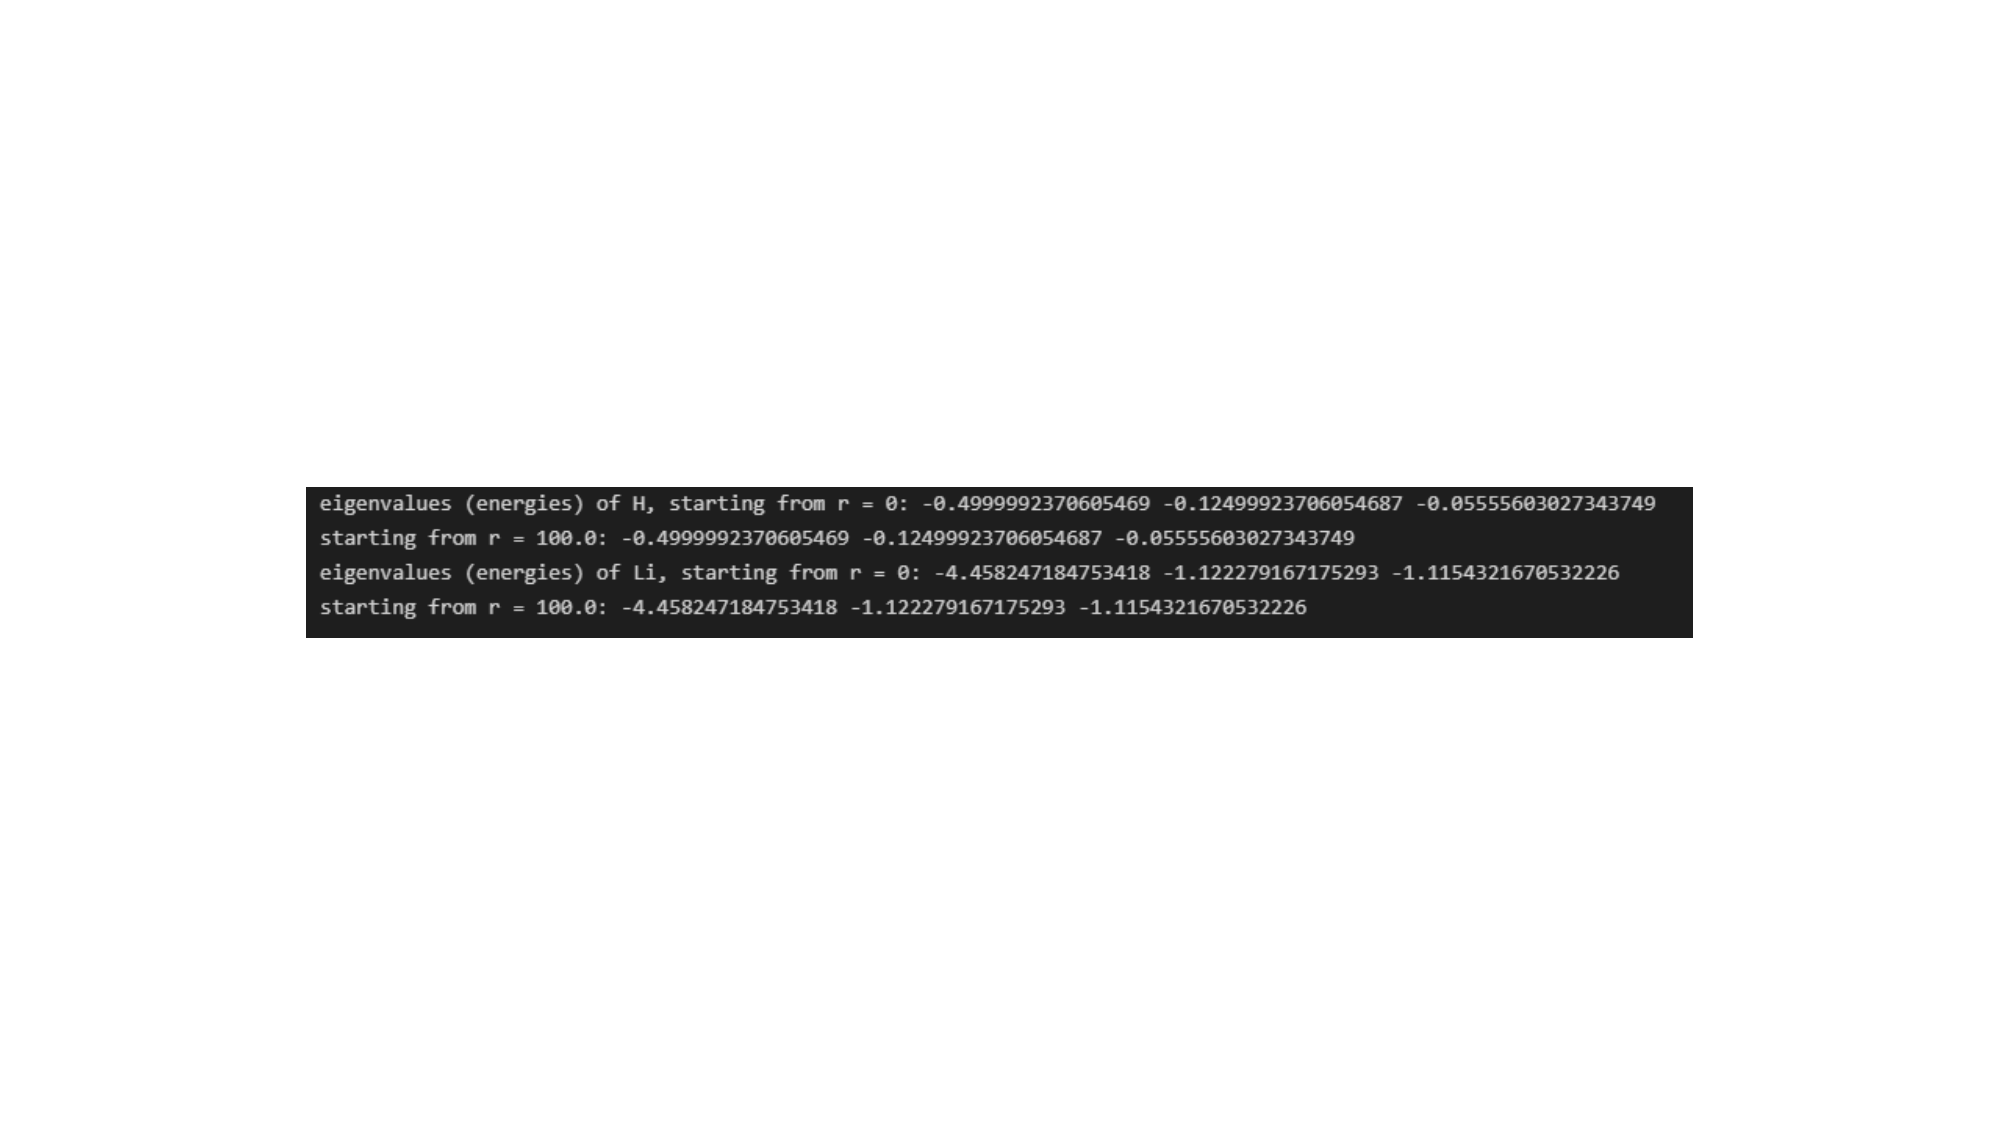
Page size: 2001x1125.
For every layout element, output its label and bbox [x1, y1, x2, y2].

picture [306, 487, 1693, 638]
